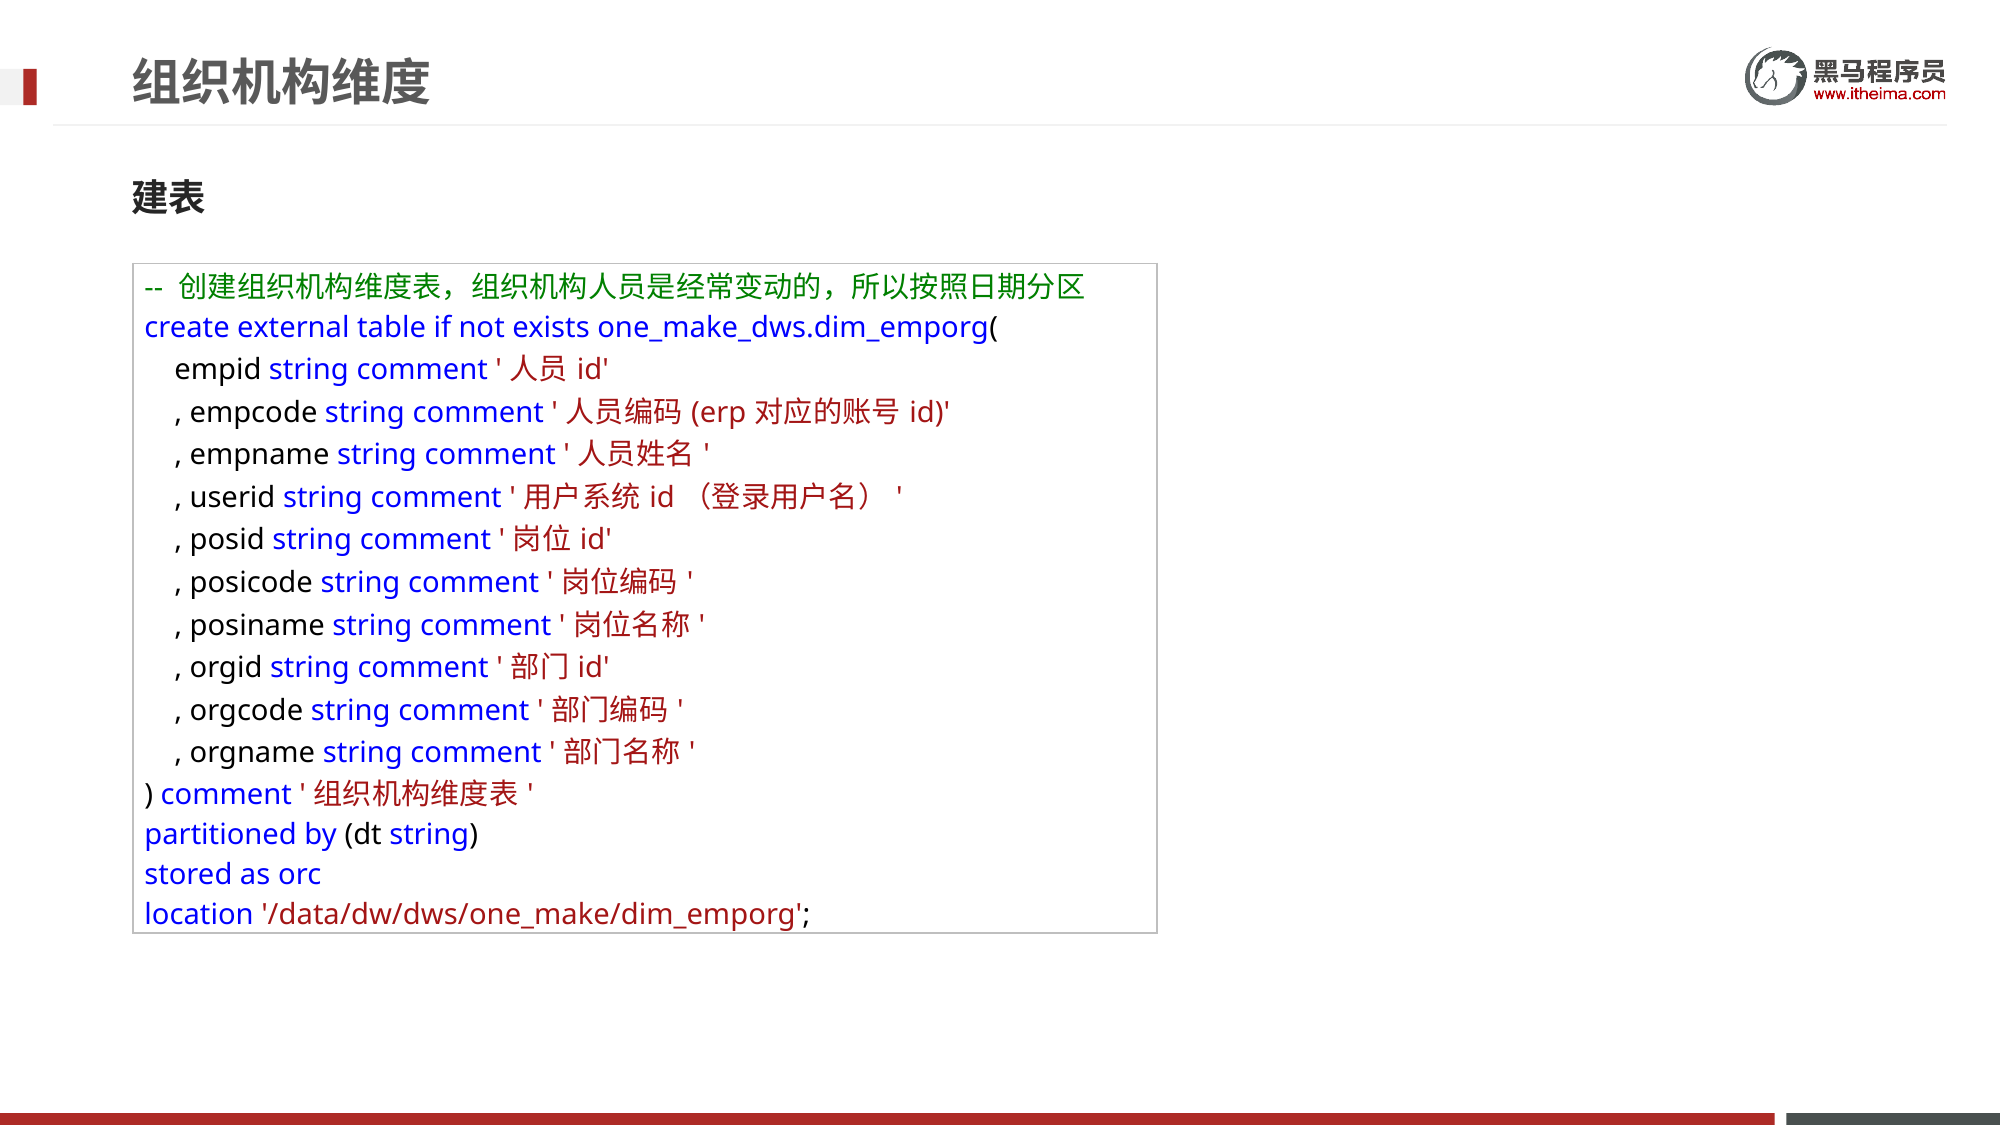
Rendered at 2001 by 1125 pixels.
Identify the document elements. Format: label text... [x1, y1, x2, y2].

picture [1744, 46, 1946, 106]
title 组织机构维度 [116, 38, 1556, 124]
list 建表 [116, 154, 1872, 239]
table_header -- 创建组织机构维度表，组织机构人员是经常变动的，所以按照日期分区 create external table if not exists one_make_dws.dim_emporg( empid string comment '人员id' , empcode string comment '人员编码(erp对应的账号id)' , empname string comment '人员姓名' , userid string comment '用户系统id（登录用户名）' , posid string comment '岗位id' , posicode string comment '岗位编码' , posiname string comment '岗位名称' , orgid string comment '部门id' , orgcode string comment '部门编码' , orgname string comment '部门名称' ) comment '组织机构维度表' partitioned by (dt string) stored as orc location '/data/dw/dws/one_make/dim_emporg'; [134, 264, 1156, 932]
